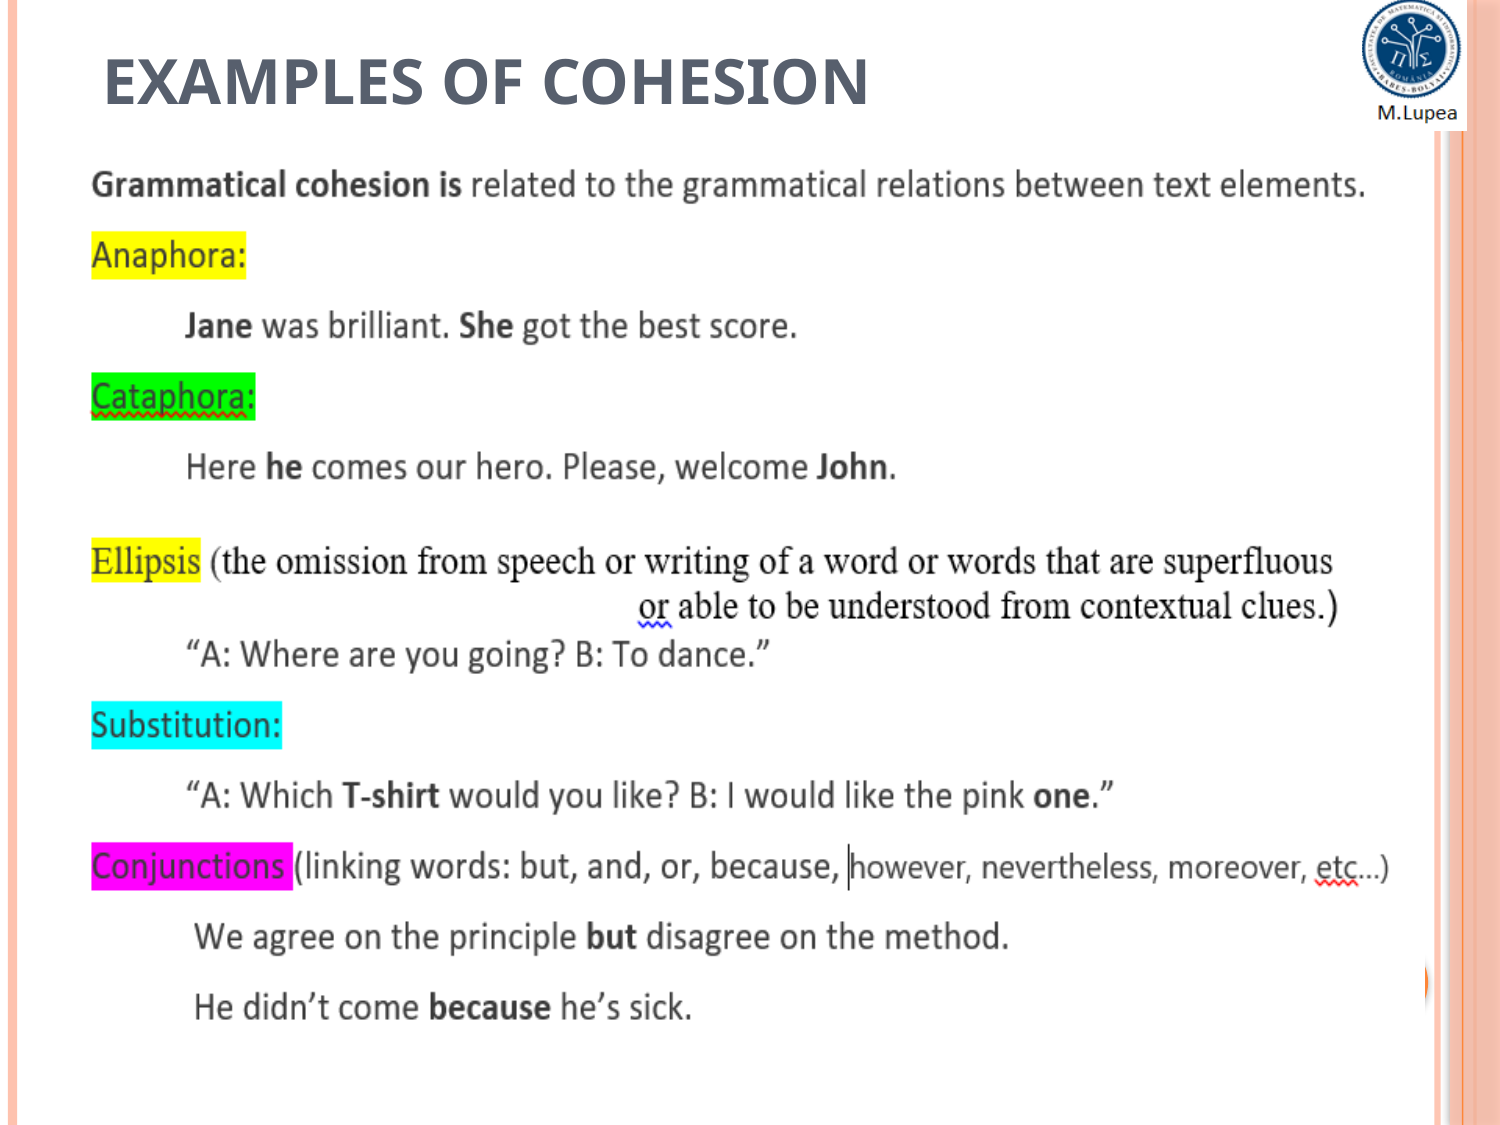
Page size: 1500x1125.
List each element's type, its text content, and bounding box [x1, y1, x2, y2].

title Examples of cohesion [87, 1, 1313, 125]
picture [1361, 0, 1467, 131]
picture [61, 149, 1426, 1044]
